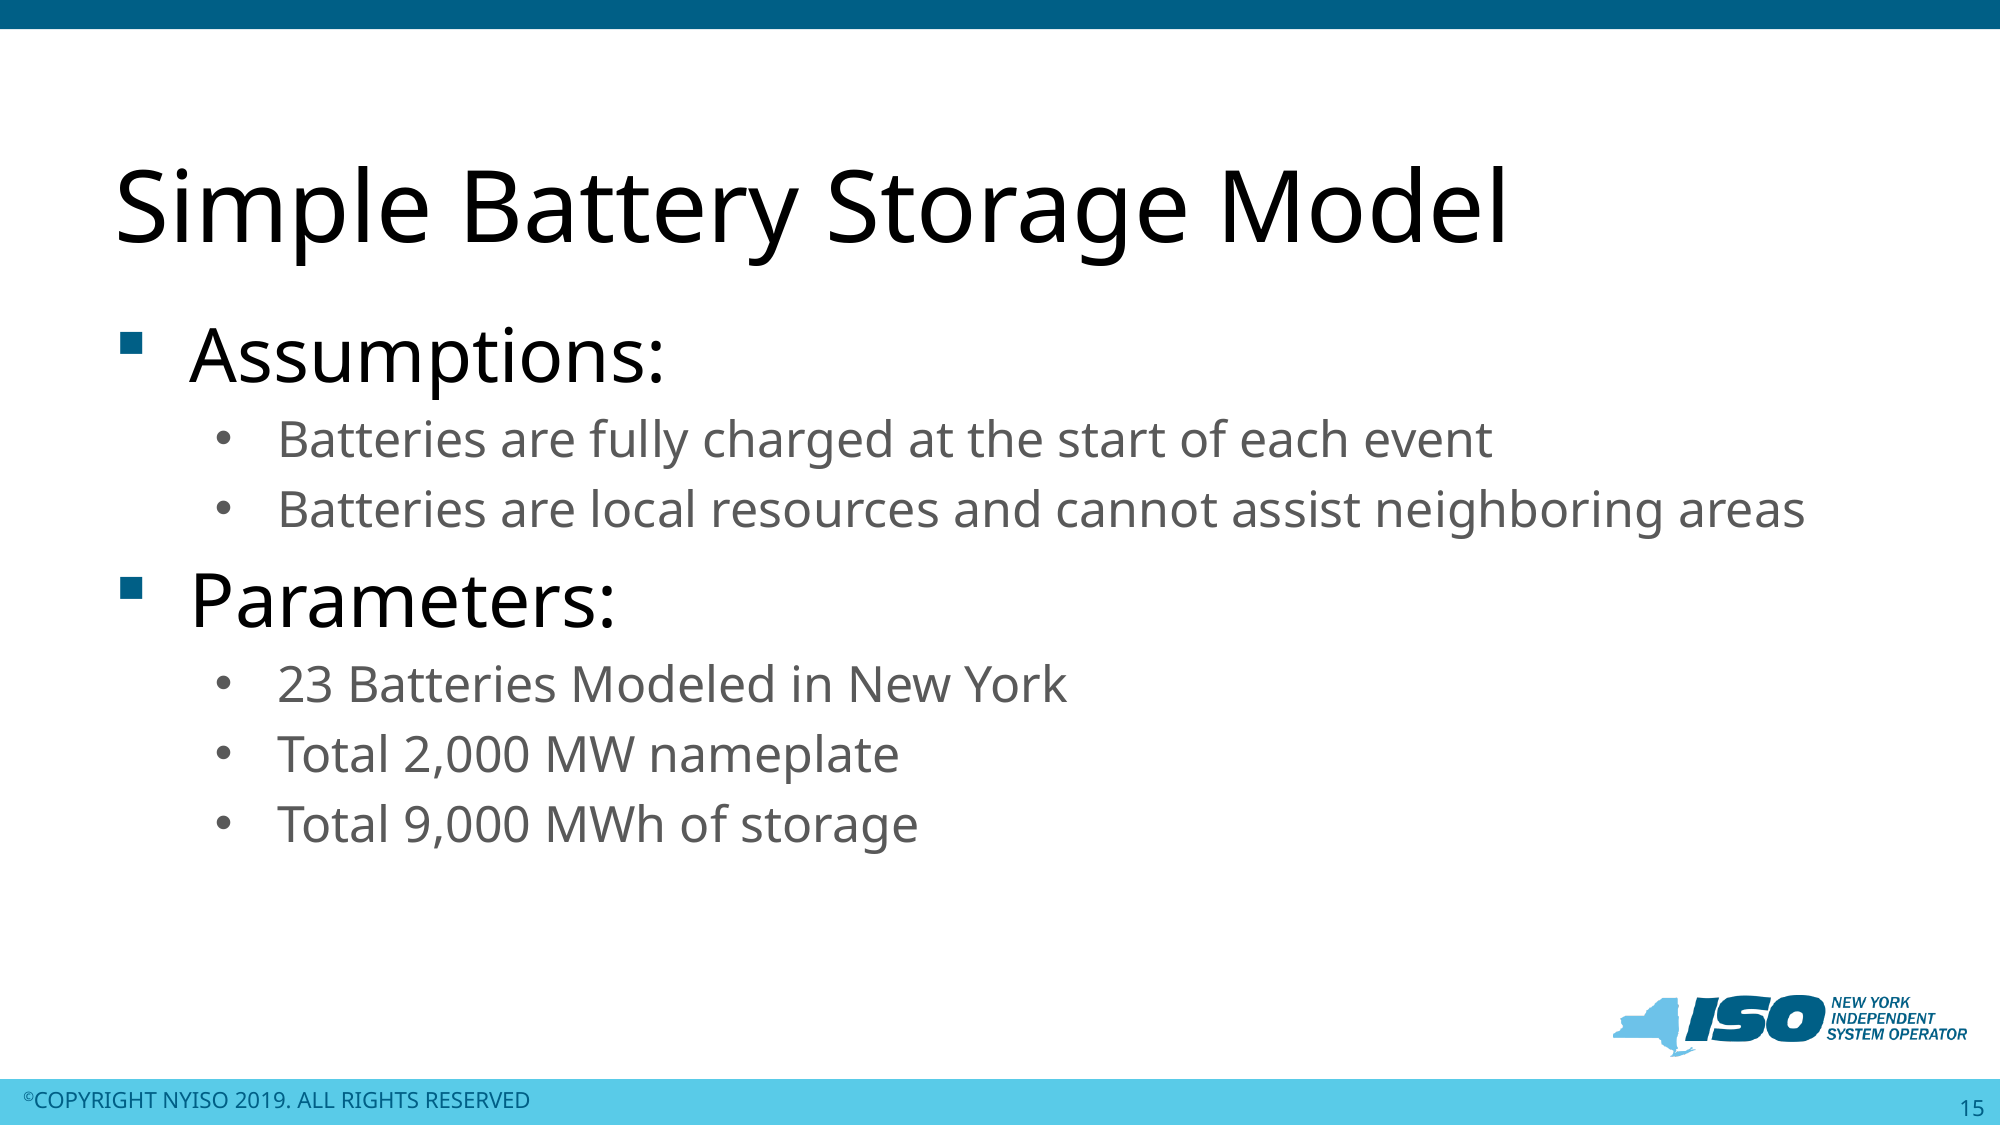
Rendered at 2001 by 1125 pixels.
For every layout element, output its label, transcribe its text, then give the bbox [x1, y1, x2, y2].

picture [24, 1092, 33, 1101]
slide_number 15 [1533, 1077, 2000, 1125]
picture [1742, 1010, 1768, 1019]
picture [1613, 995, 1967, 1057]
title Simple Battery Storage Model [99, 86, 1900, 263]
list Assumptions: Batteries are fully charged at the start of each event Batteries are local resources and cannot assist neighboring areas Parameters: 23 Batteries Modeled in New York Total 2,000 MW nameplate Total 9,000 MWh of storage [99, 299, 1900, 1005]
picture [1788, 1012, 1802, 1028]
